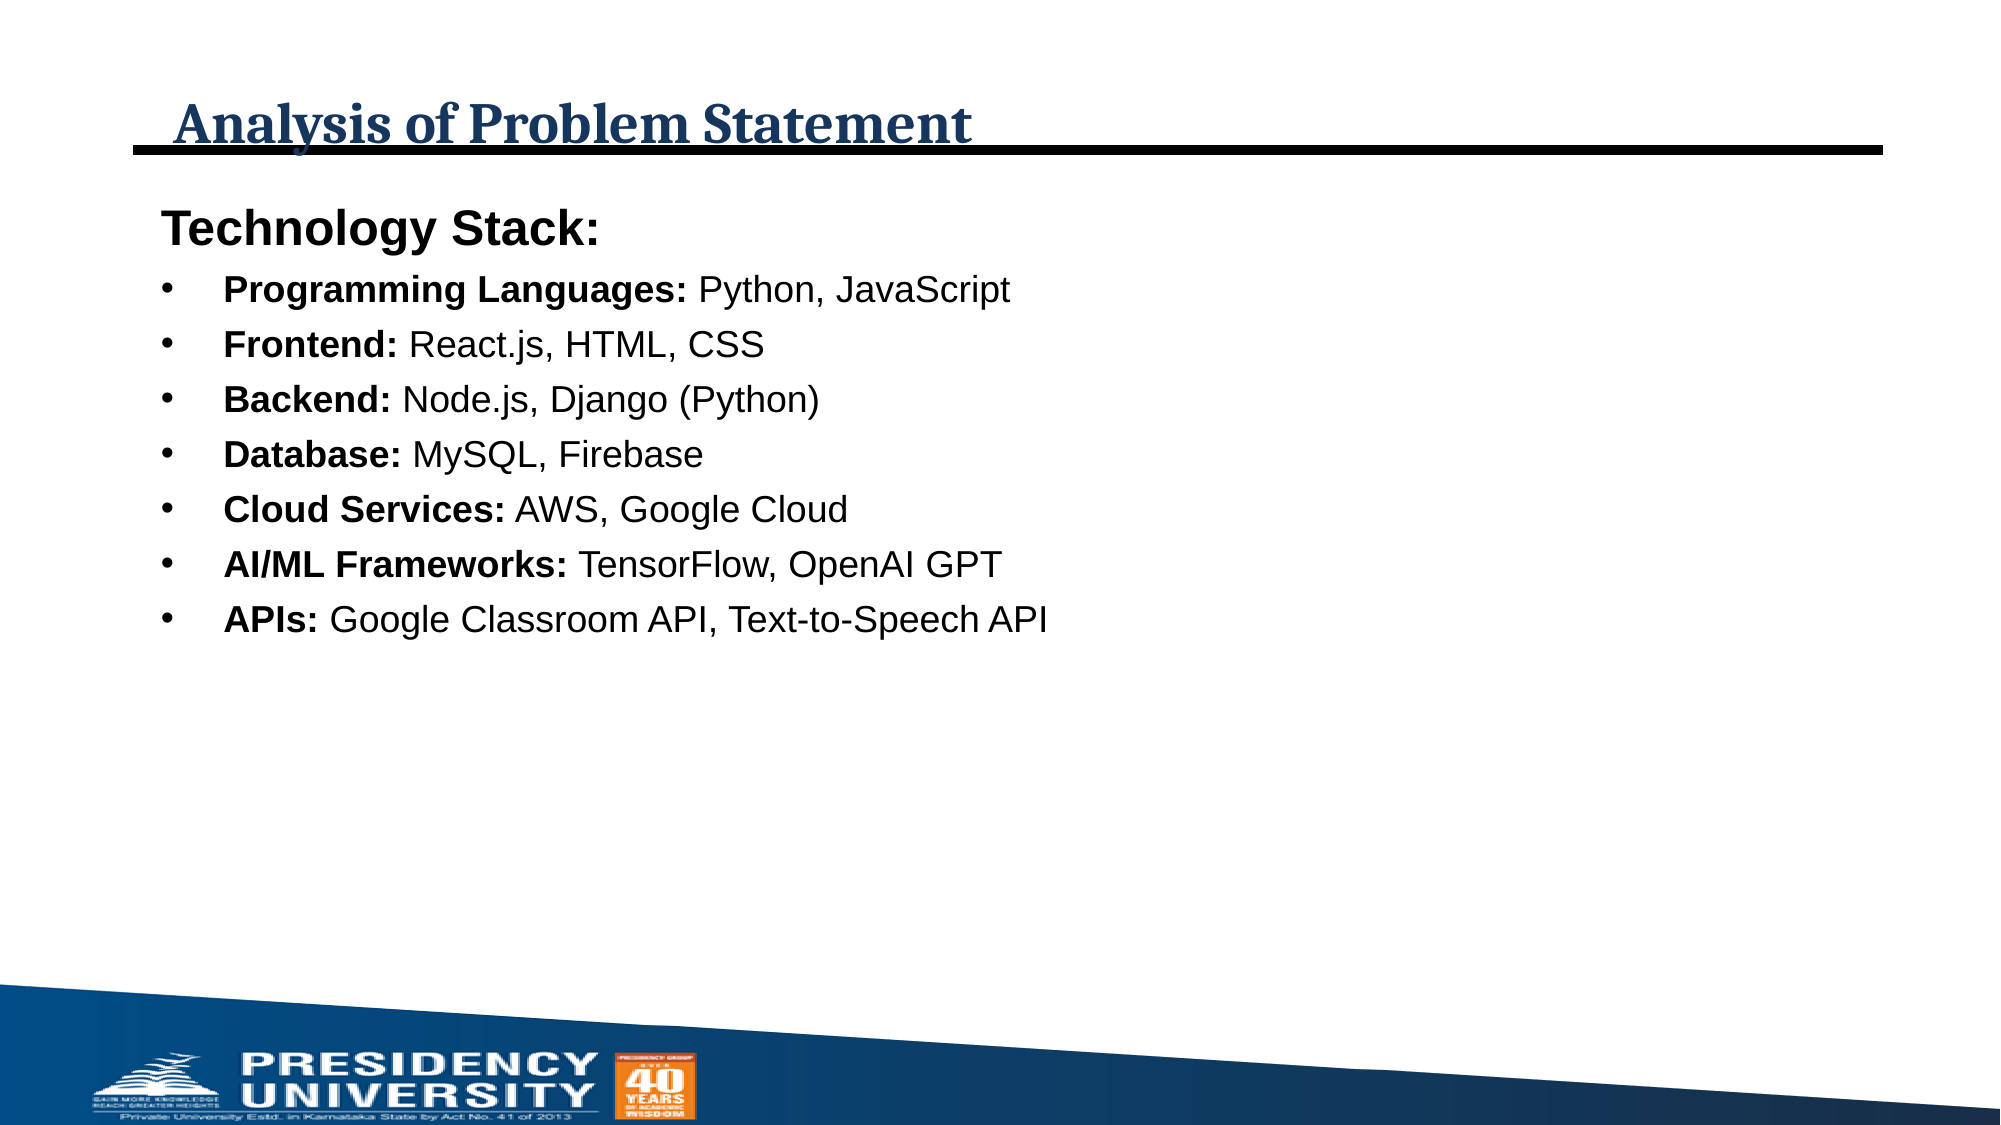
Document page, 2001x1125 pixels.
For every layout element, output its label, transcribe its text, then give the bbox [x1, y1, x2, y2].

title Analysis of Problem Statement [133, 45, 1884, 125]
picture [0, 982, 2000, 1125]
list Technology Stack: Programming Languages: Python, JavaScript Frontend: React.js, HTML, CSS Backend: Node.js, Django (Python) Database: MySQL, Firebase Cloud Services: AWS, Google Cloud AI/ML Frameworks: TensorFlow, OpenAI GPT APIs: Google Classroom API, Text-to-Speech API [133, 187, 1884, 1000]
